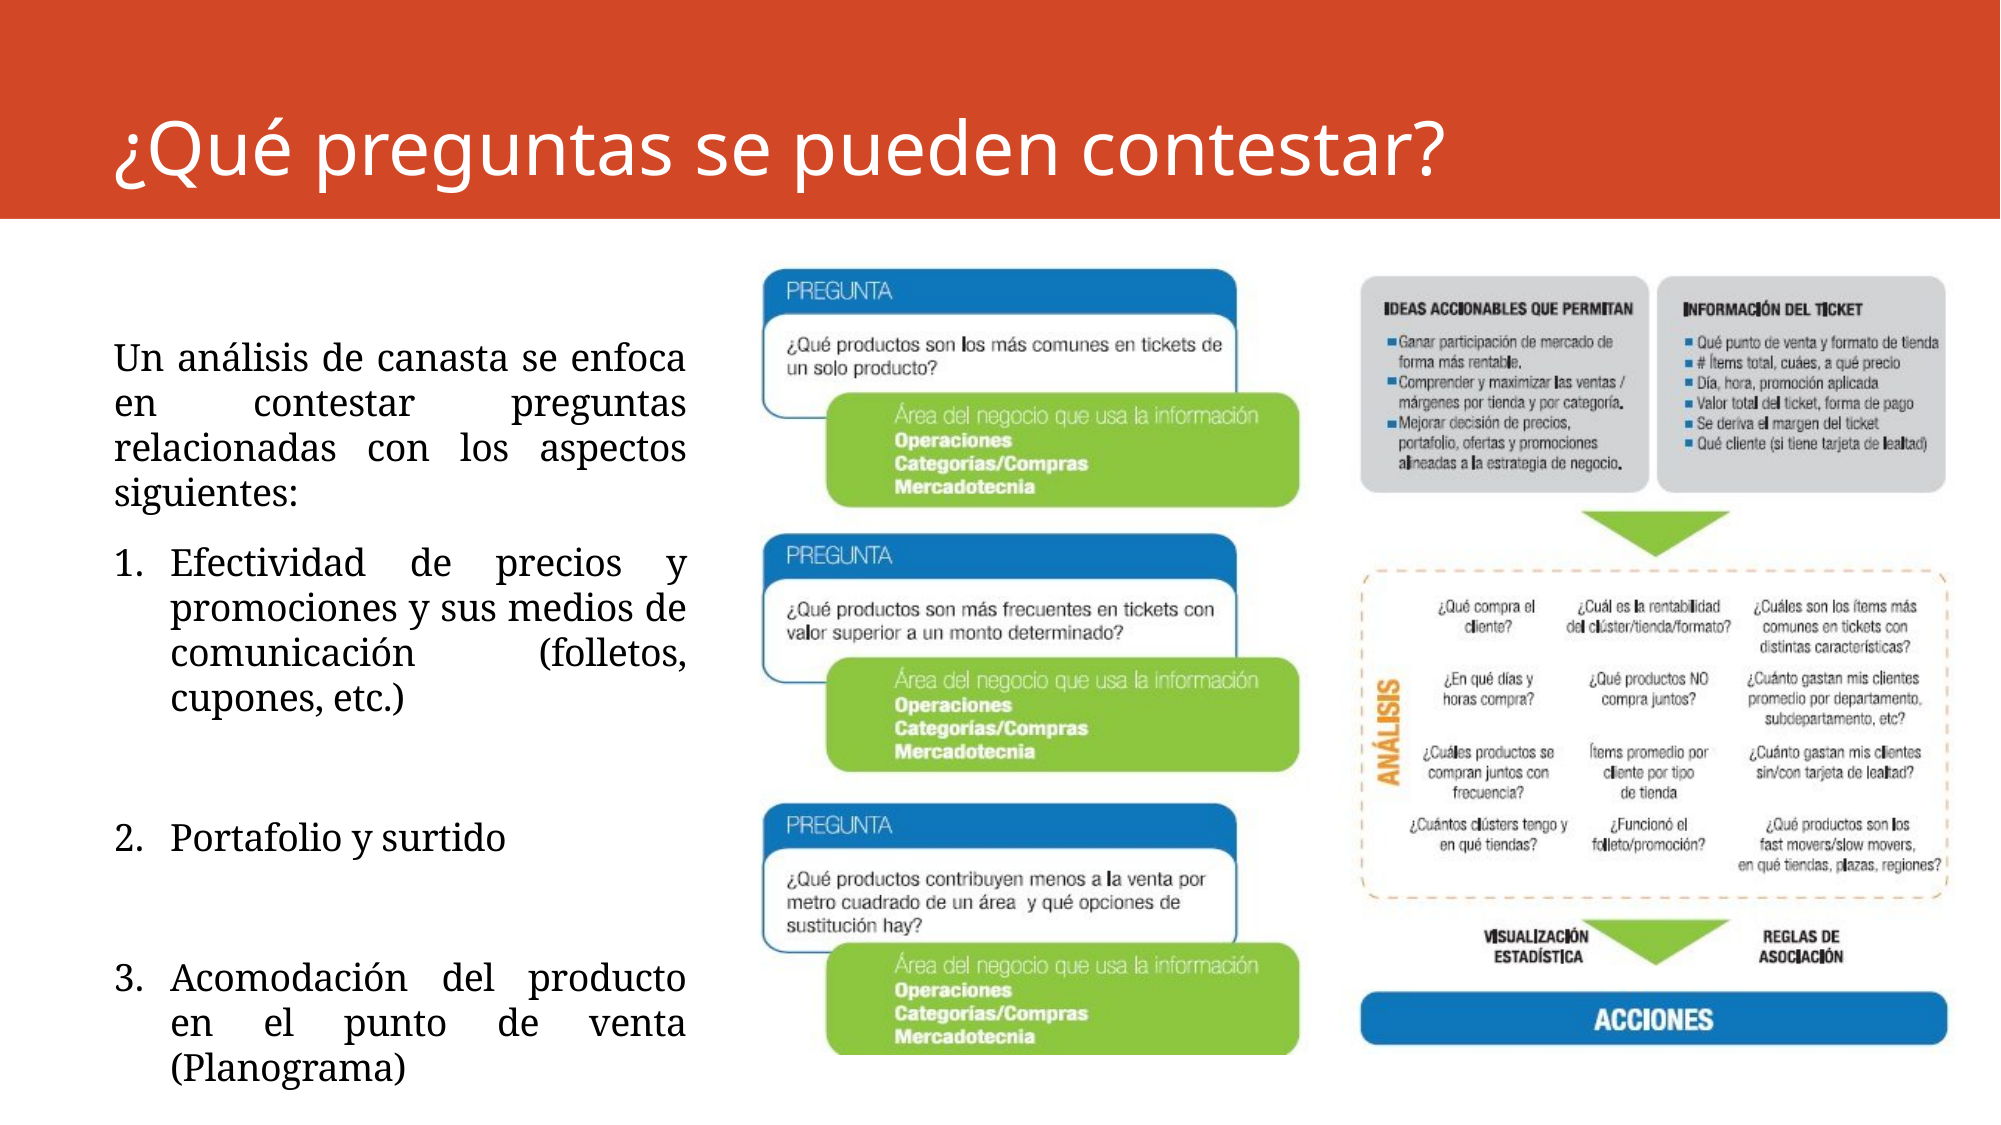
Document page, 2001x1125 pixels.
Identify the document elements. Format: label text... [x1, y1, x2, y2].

title ¿Qué preguntas se pueden contestar? [99, 0, 1863, 199]
picture [735, 240, 1980, 1055]
text_box Un análisis de canasta se enfoca en contestar preguntas relacionadas con los aspectos siguientes: Efectividad de precios y promociones y sus medios de comunicación (folletos, cupones, etc.) Portafolio y surtido Acomodación del producto en el punto de venta (Planograma) [99, 326, 702, 1097]
